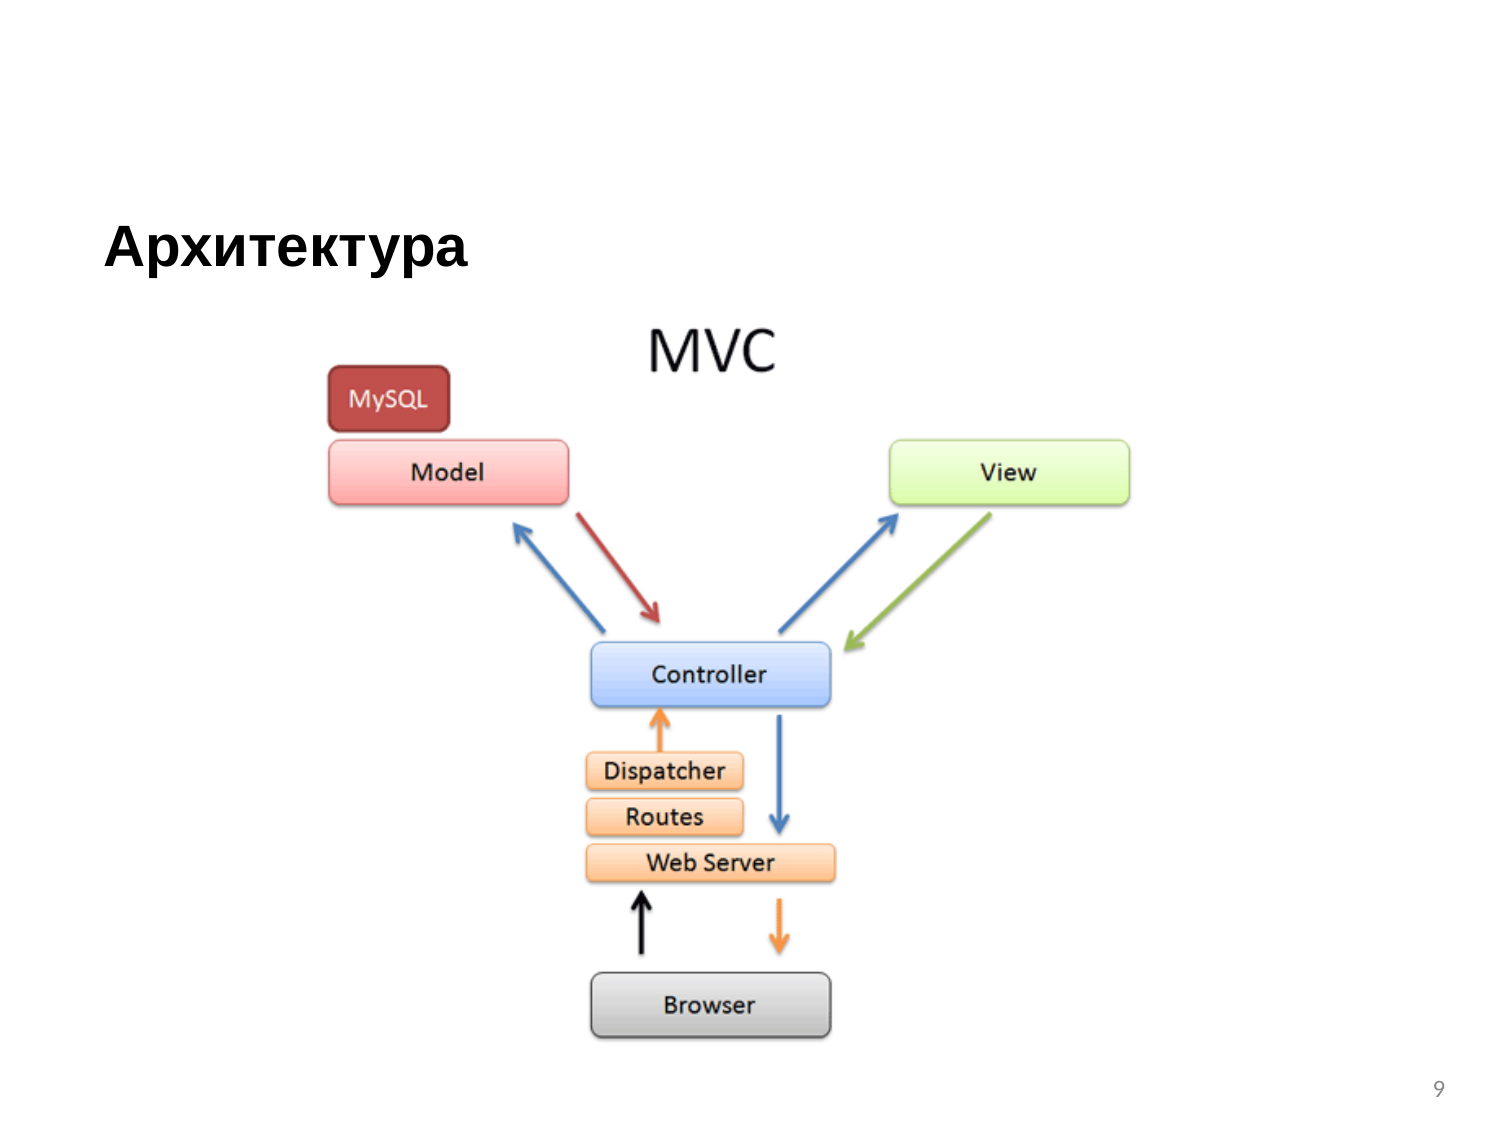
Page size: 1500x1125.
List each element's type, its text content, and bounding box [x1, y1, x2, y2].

title Архитектура [88, 184, 1447, 303]
picture [322, 278, 1137, 1047]
slide_number ‹#› [1110, 1057, 1461, 1118]
